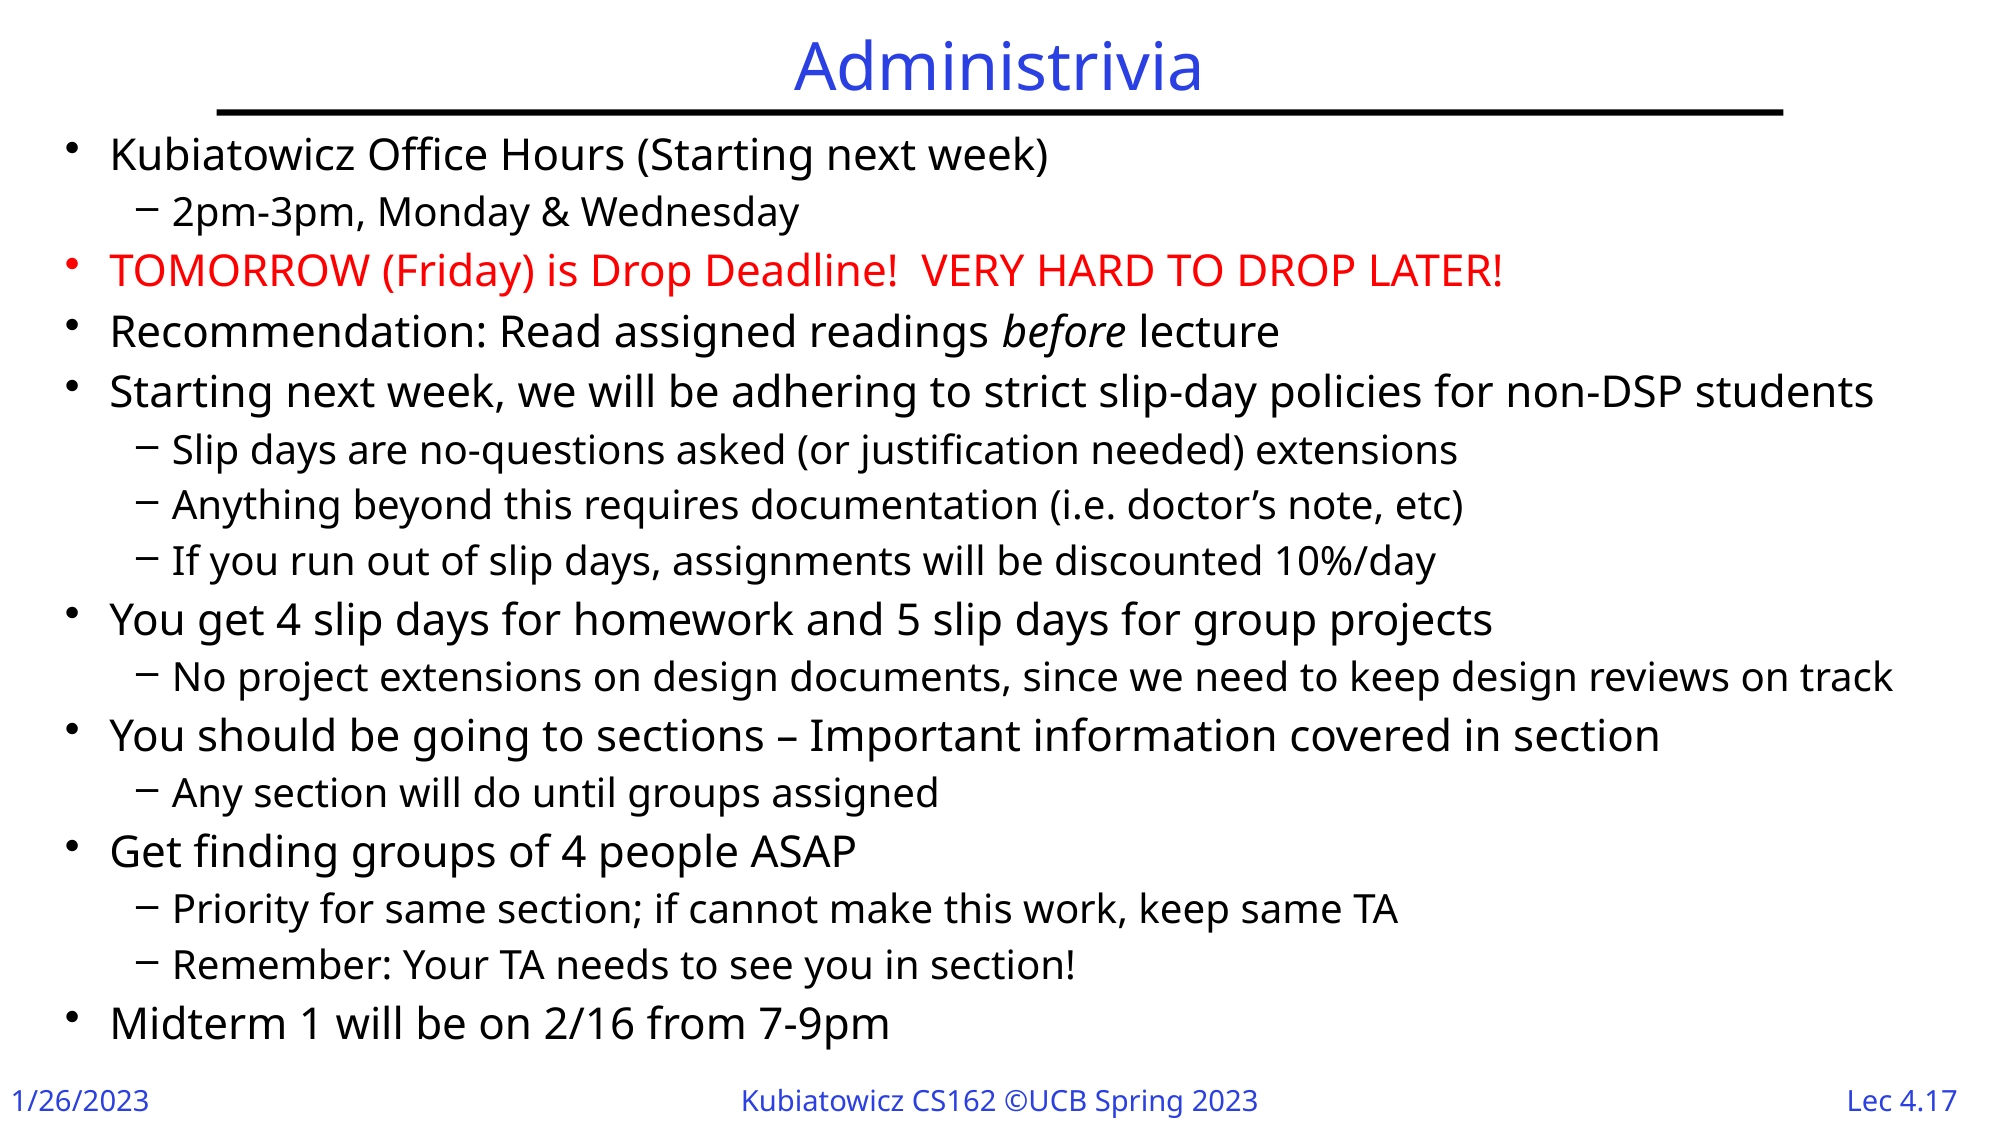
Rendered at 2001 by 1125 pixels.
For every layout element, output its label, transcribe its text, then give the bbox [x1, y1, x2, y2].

list Kubiatowicz Office Hours (Starting next week) 2pm-3pm, Monday & Wednesday TOMORROW (Friday) is Drop Deadline! VERY HARD TO DROP LATER! Recommendation: Read assigned readings before lecture Starting next week, we will be adhering to strict slip-day policies for non-DSP students Slip days are no-questions asked (or justification needed) extensions Anything beyond this requires documentation (i.e. doctor’s note, etc) If you run out of slip days, assignments will be discounted 10%/day You get 4 slip days for homework and 5 slip days for group projects No project extensions on design documents, since we need to keep design reviews on track You should be going to sections – Important information covered in section Any section will do until groups assigned Get finding groups of 4 people ASAP Priority for same section; if cannot make this work, keep same TA Remember: Your TA needs to see you in section! Midterm 1 will be on 2/16 from 7-9pm [50, 125, 1925, 1100]
title Administrivia [216, 24, 1784, 113]
